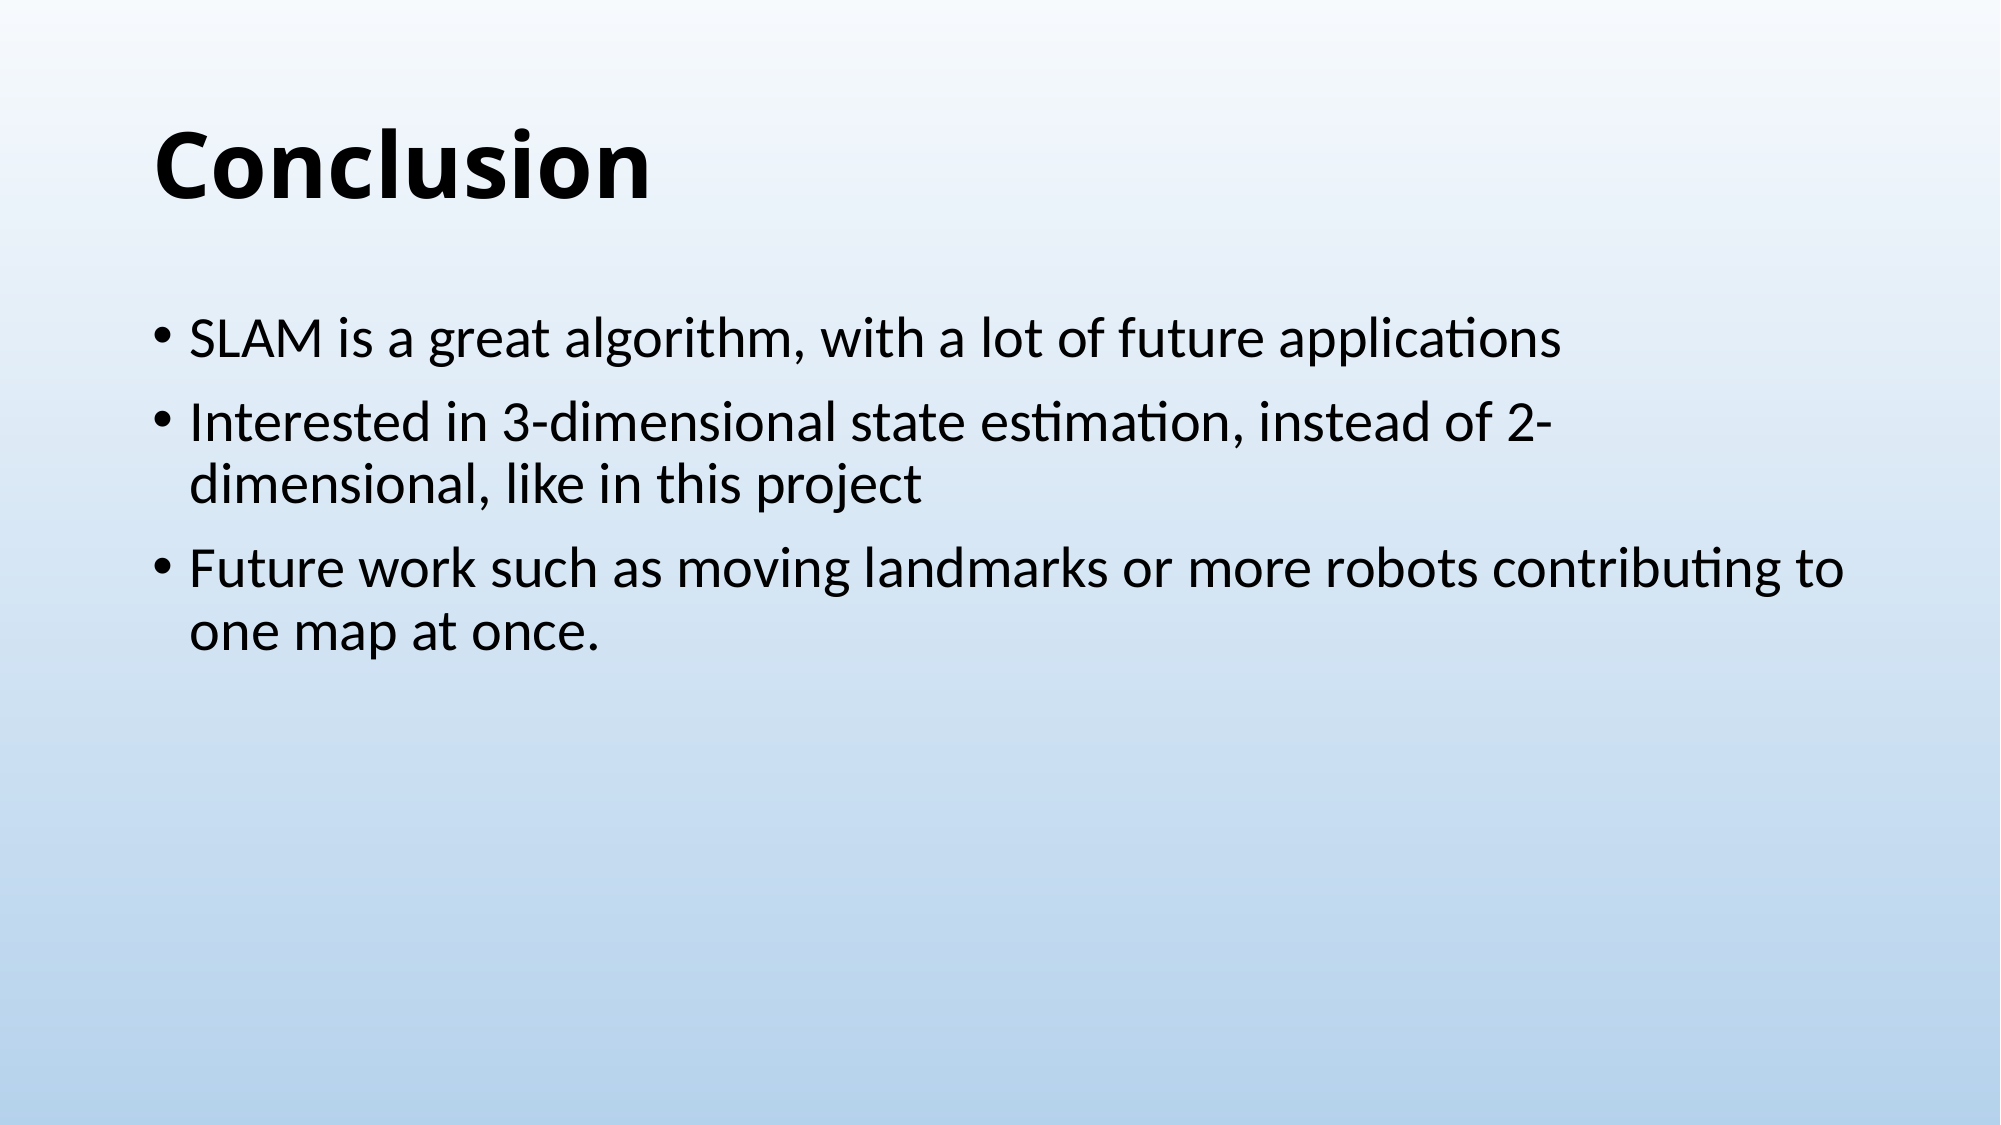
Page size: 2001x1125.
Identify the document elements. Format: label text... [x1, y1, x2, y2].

list SLAM is a great algorithm, with a lot of future applications Interested in 3-dimensional state estimation, instead of 2-dimensional, like in this project Future work such as moving landmarks or more robots contributing to one map at once. [137, 299, 1863, 1014]
title Conclusion [137, 59, 1863, 278]
